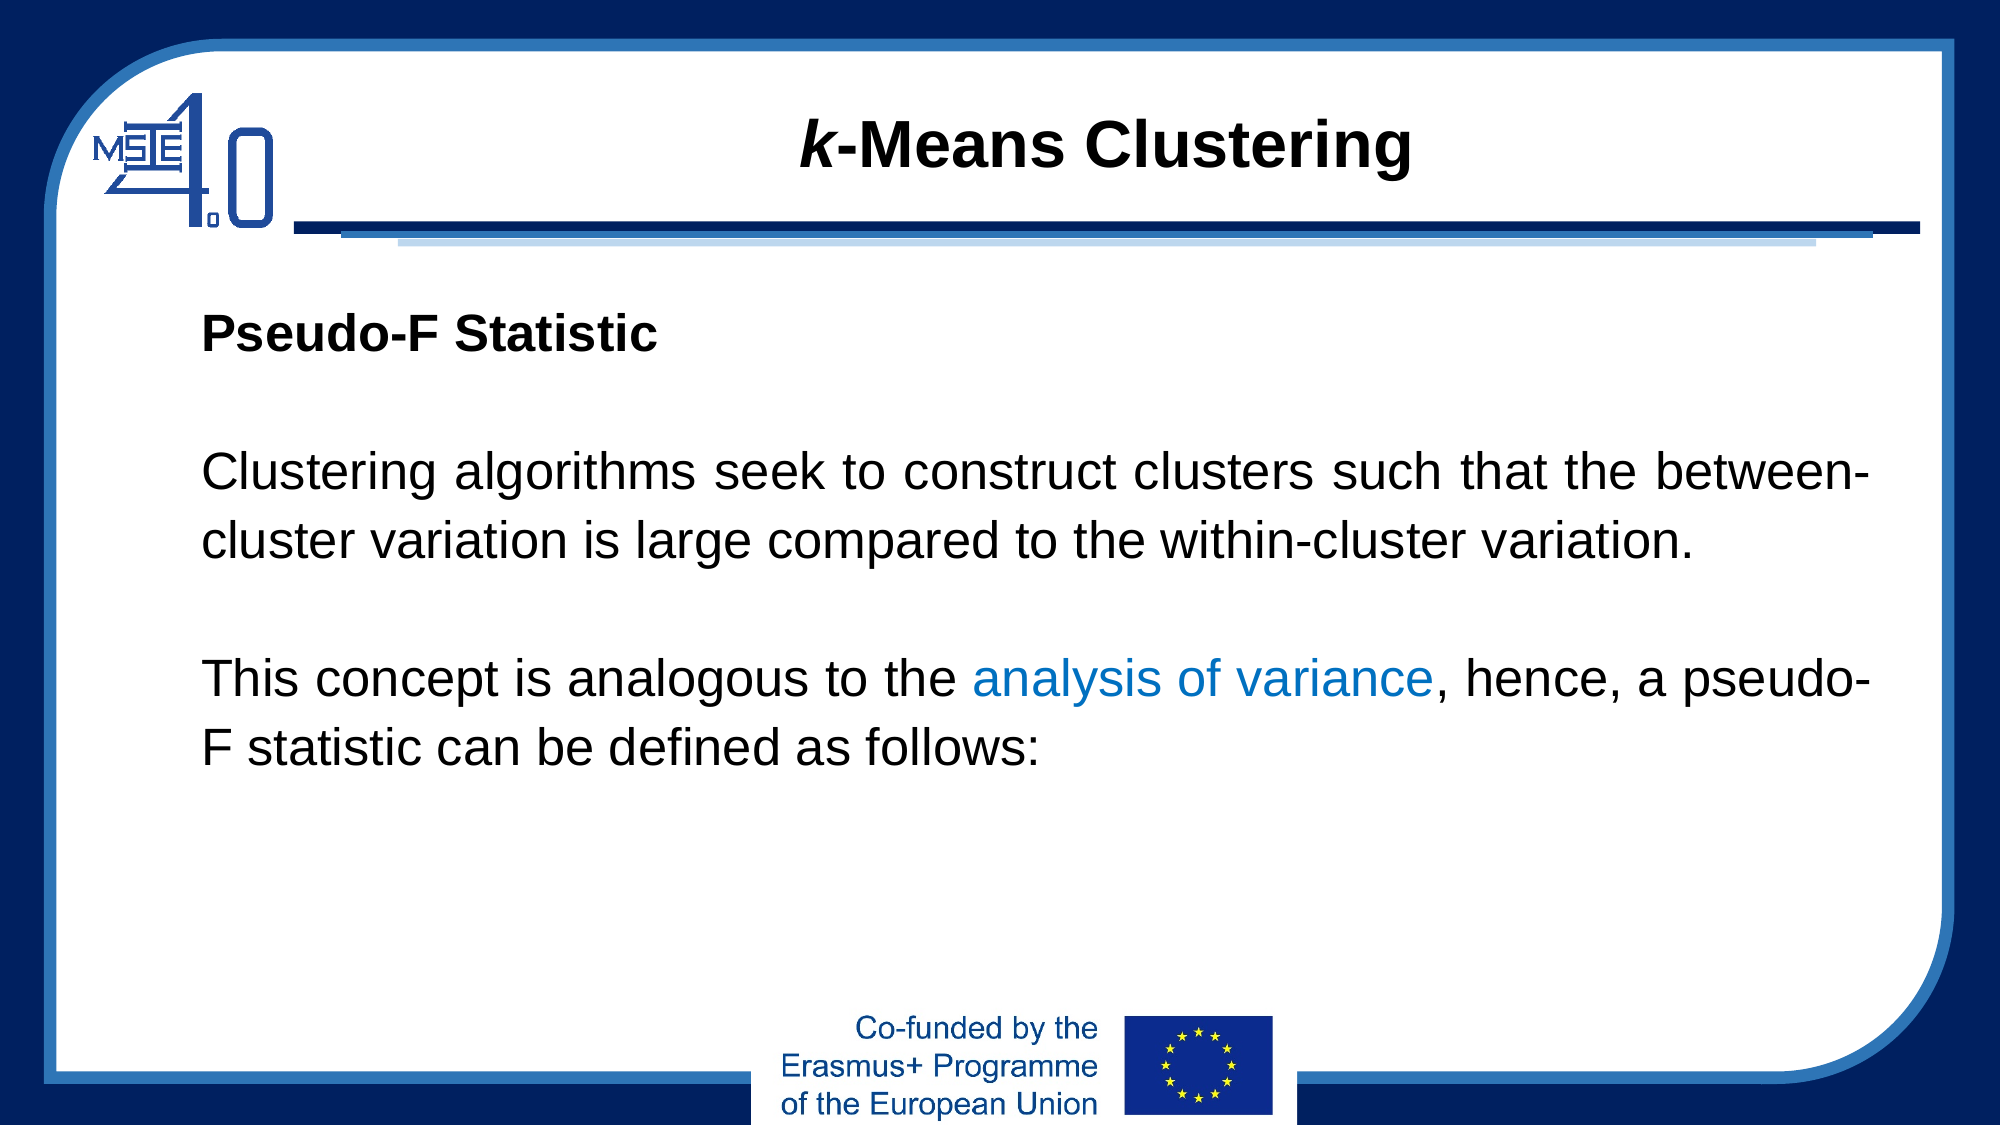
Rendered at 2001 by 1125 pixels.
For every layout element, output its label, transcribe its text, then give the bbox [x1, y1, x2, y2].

title k-Means Clustering [294, 73, 1921, 220]
picture [751, 1003, 1298, 1125]
